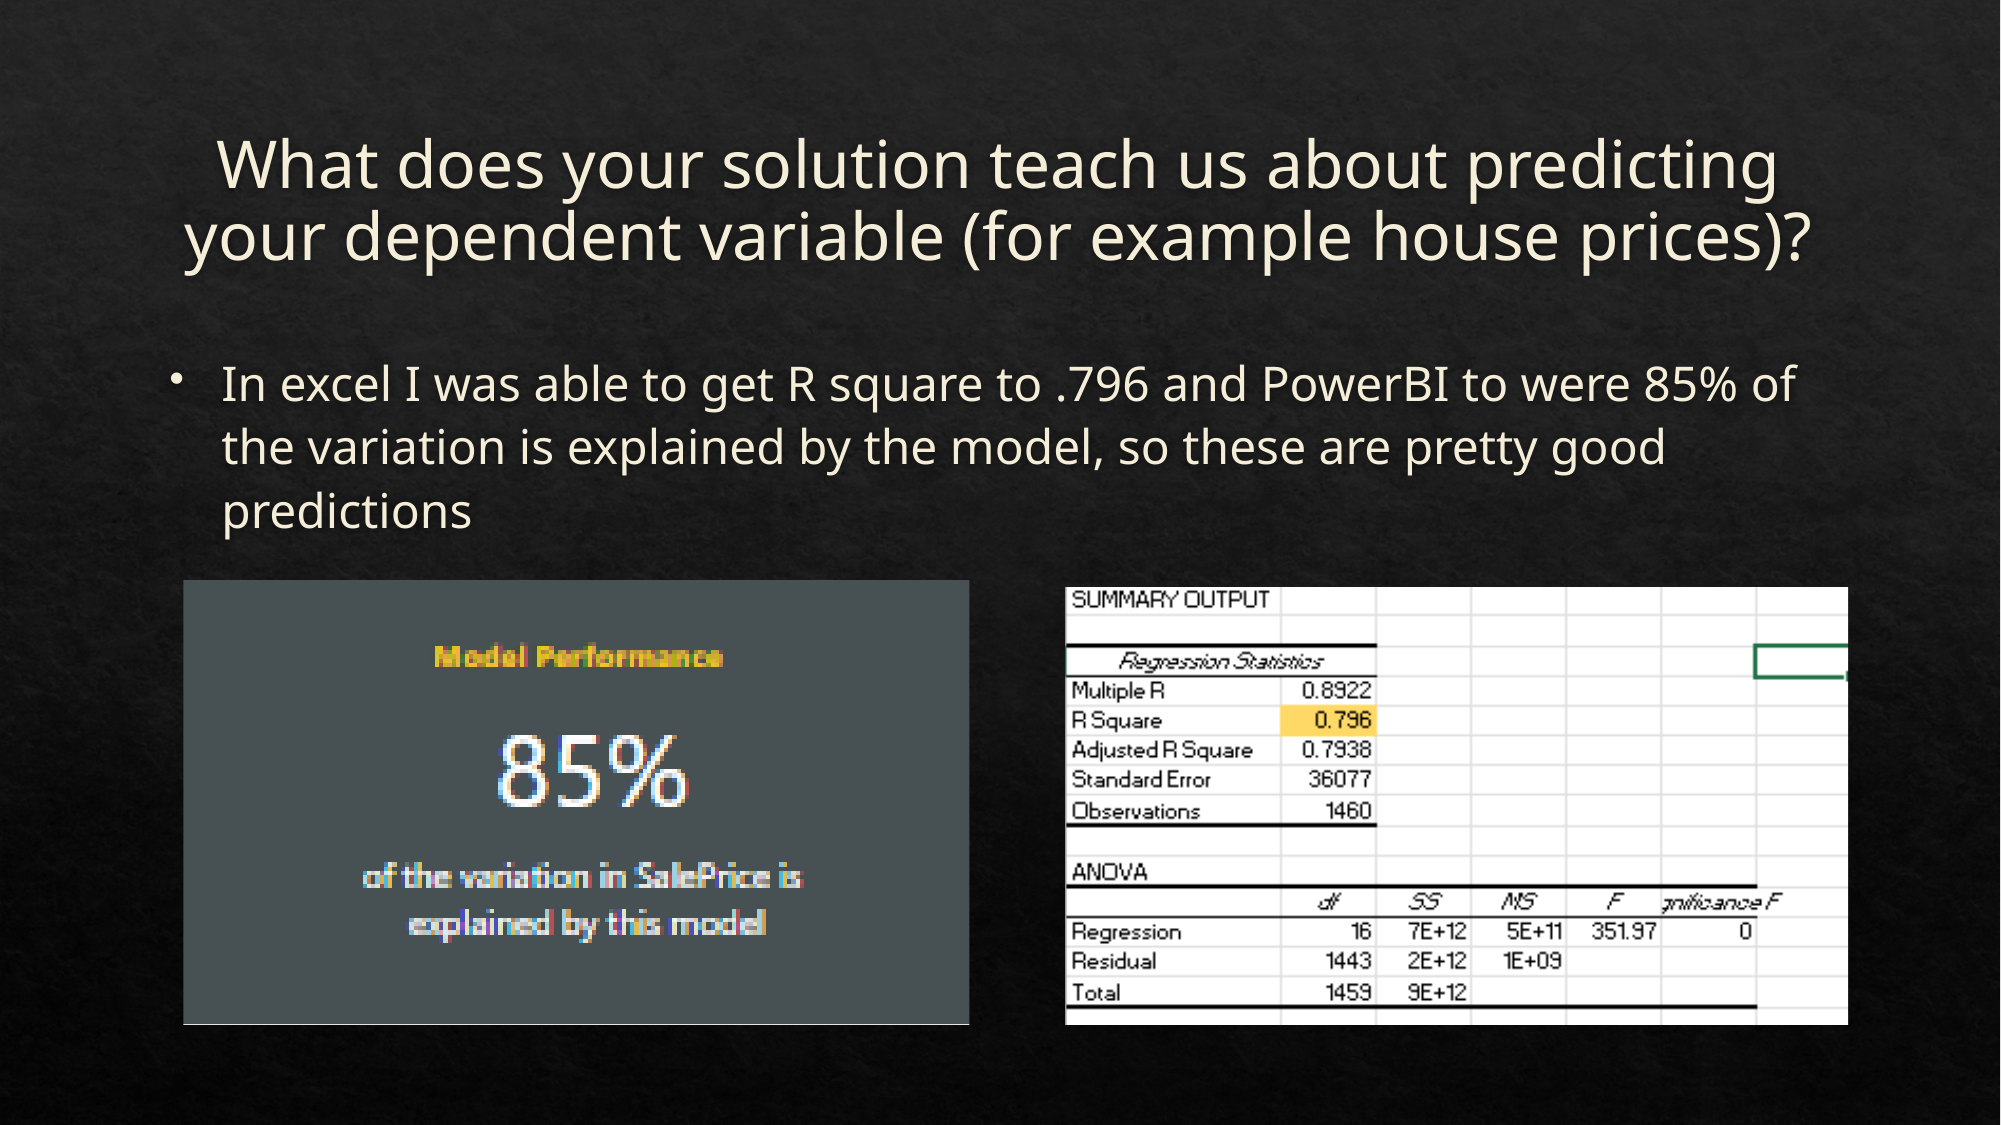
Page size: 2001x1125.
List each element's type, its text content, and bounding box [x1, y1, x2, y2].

picture [183, 580, 970, 1026]
picture [1064, 586, 1849, 1026]
list In excel I was able to get R square to .796 and PowerBI to were 85% of the variation is explained by the model, so these are pretty good predictions [149, 340, 1849, 950]
title What does your solution teach us about predicting your dependent variable (for example house prices)? [149, 99, 1849, 307]
